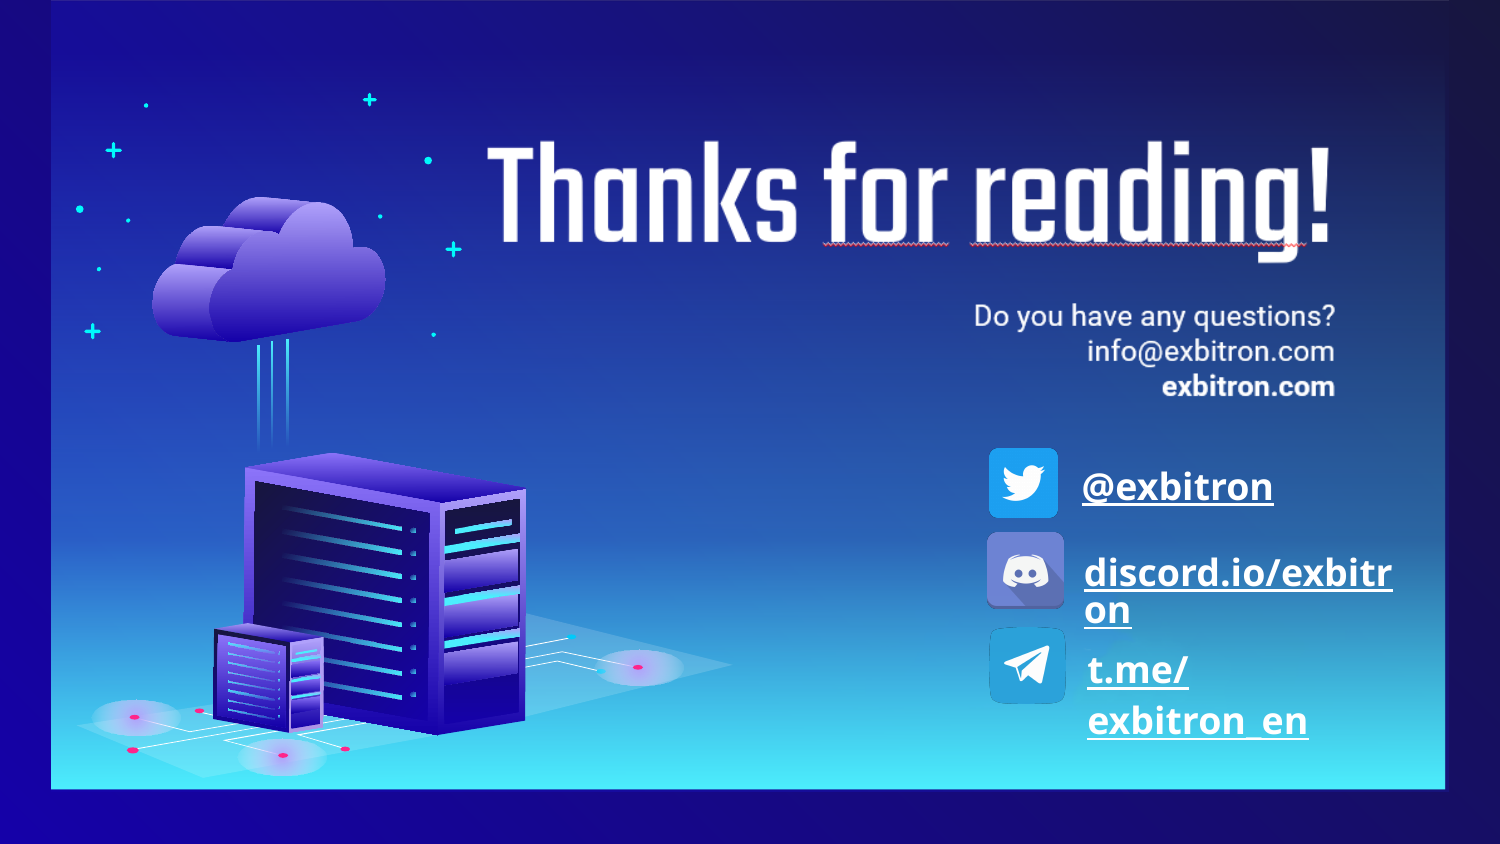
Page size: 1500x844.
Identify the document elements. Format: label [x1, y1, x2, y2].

picture [50, 0, 1449, 792]
text_box [76, 452, 733, 779]
text_box [75, 92, 463, 453]
